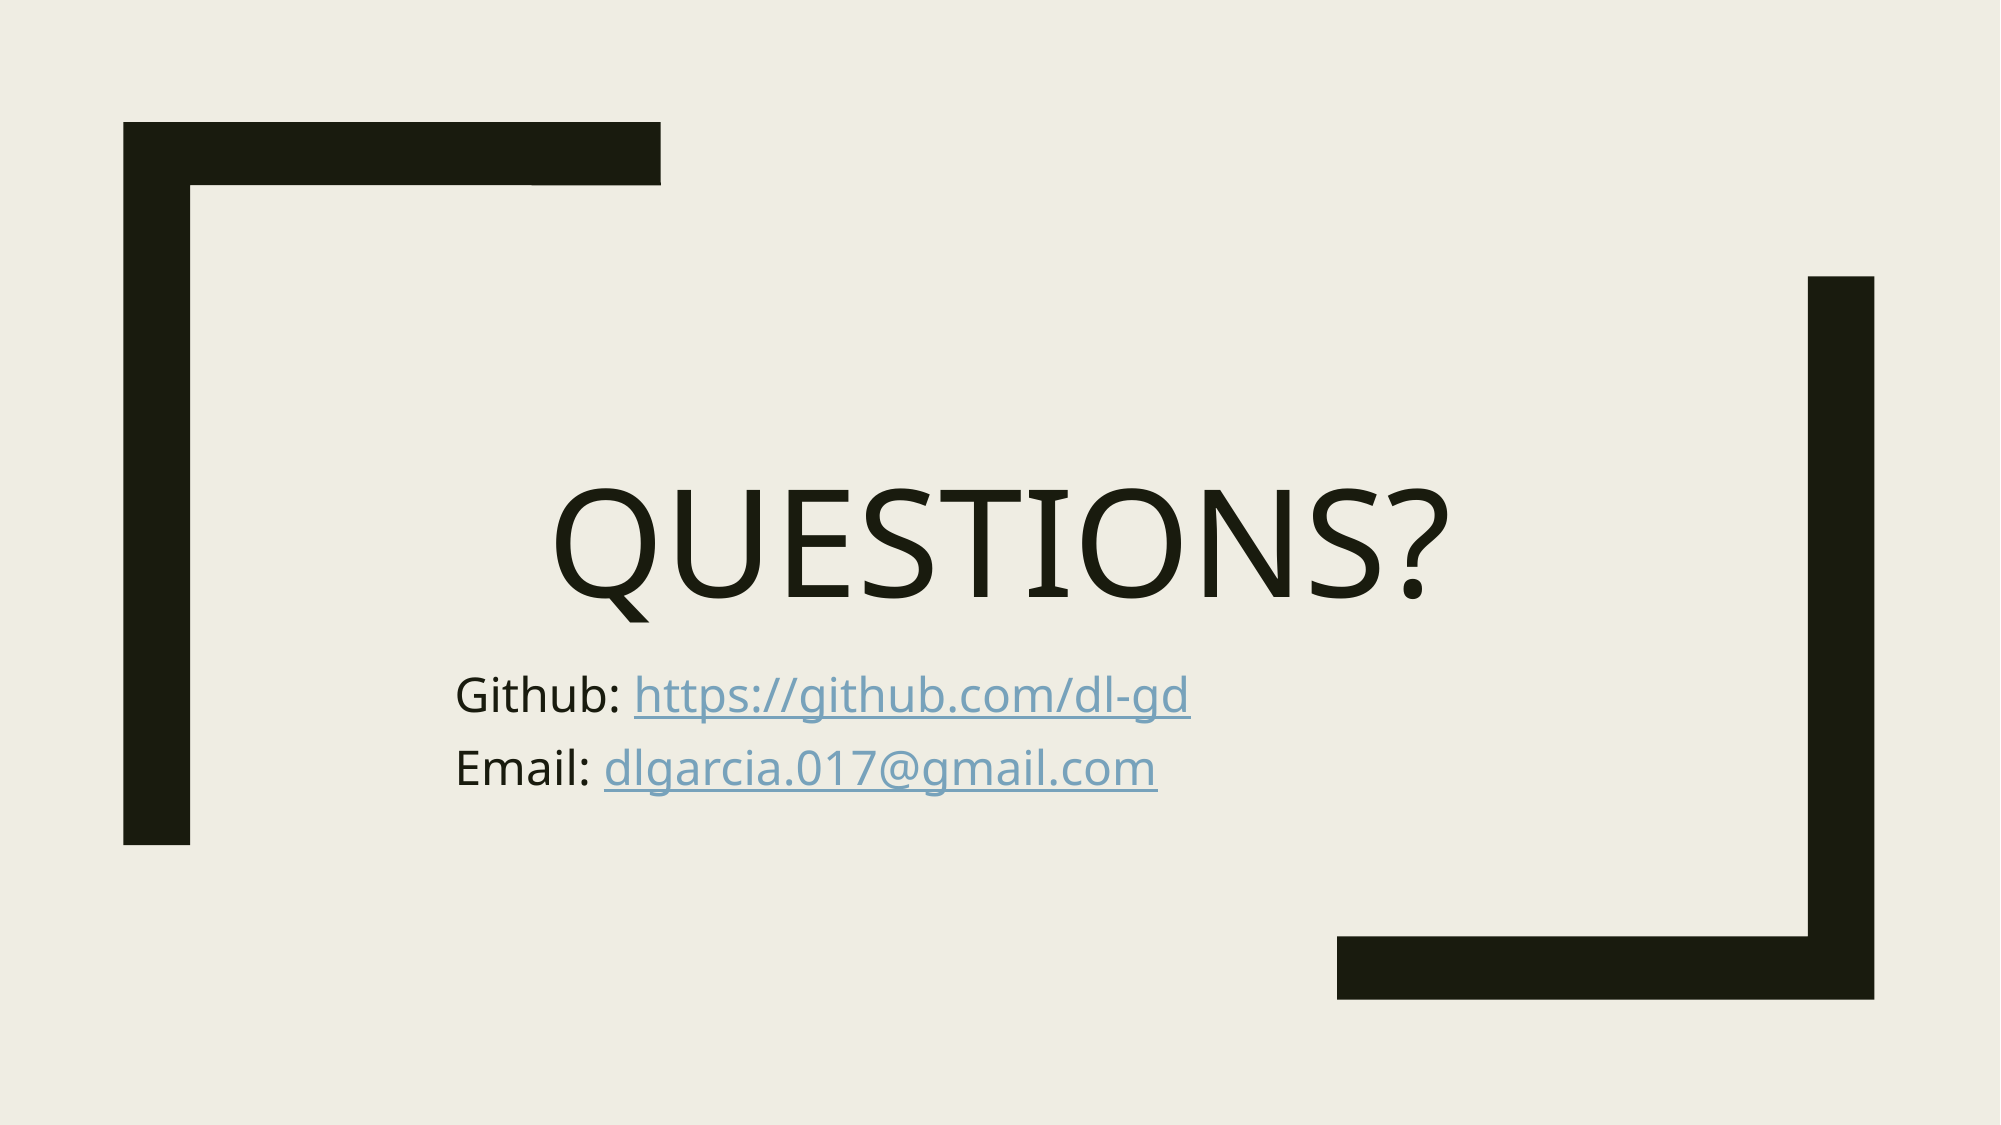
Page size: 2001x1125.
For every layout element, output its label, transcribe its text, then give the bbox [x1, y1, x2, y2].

title Questions? [314, 293, 1686, 638]
subtitle Github: https://github.com/dl-gd Email: dlgarcia.017@gmail.com [439, 649, 1561, 828]
